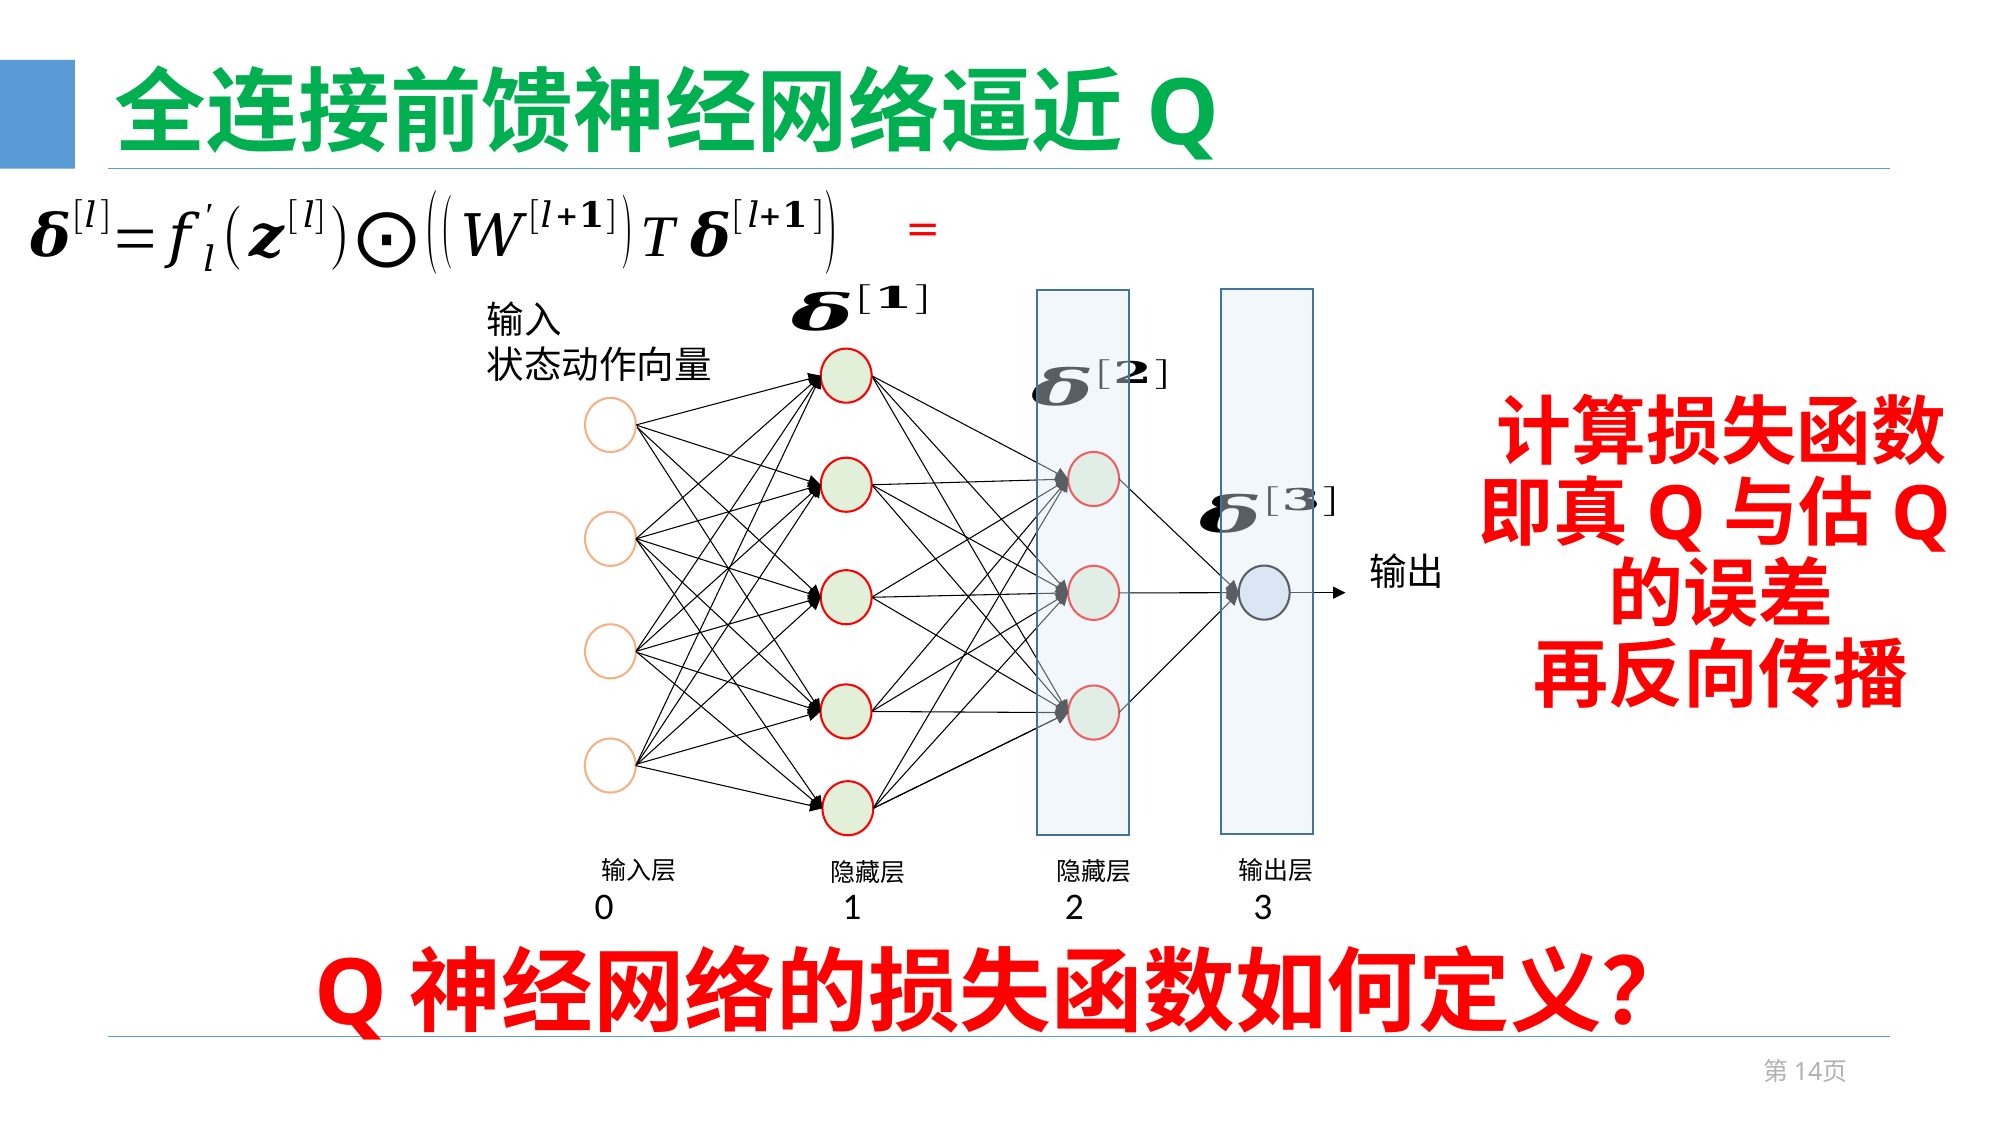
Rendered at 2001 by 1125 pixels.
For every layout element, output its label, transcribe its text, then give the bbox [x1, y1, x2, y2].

text_box 输入层 [586, 847, 692, 874]
text_box 输出层 [1223, 847, 1329, 874]
text_box 隐藏层 [815, 849, 921, 874]
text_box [470, 288, 1474, 836]
title 全连接前馈神经网络逼近Q [99, 6, 1959, 224]
text_box 隐藏层 [1041, 848, 1147, 874]
text_box 0 1 2 3 [579, 874, 1336, 935]
text_box Q神经网络的损失函数如何定义？ [141, 938, 1867, 1054]
slide_number 第14页 [1412, 1054, 1863, 1103]
text_box 计算损失函数 即真Q与估Q的误差 再反向传播 [1474, 386, 1979, 502]
